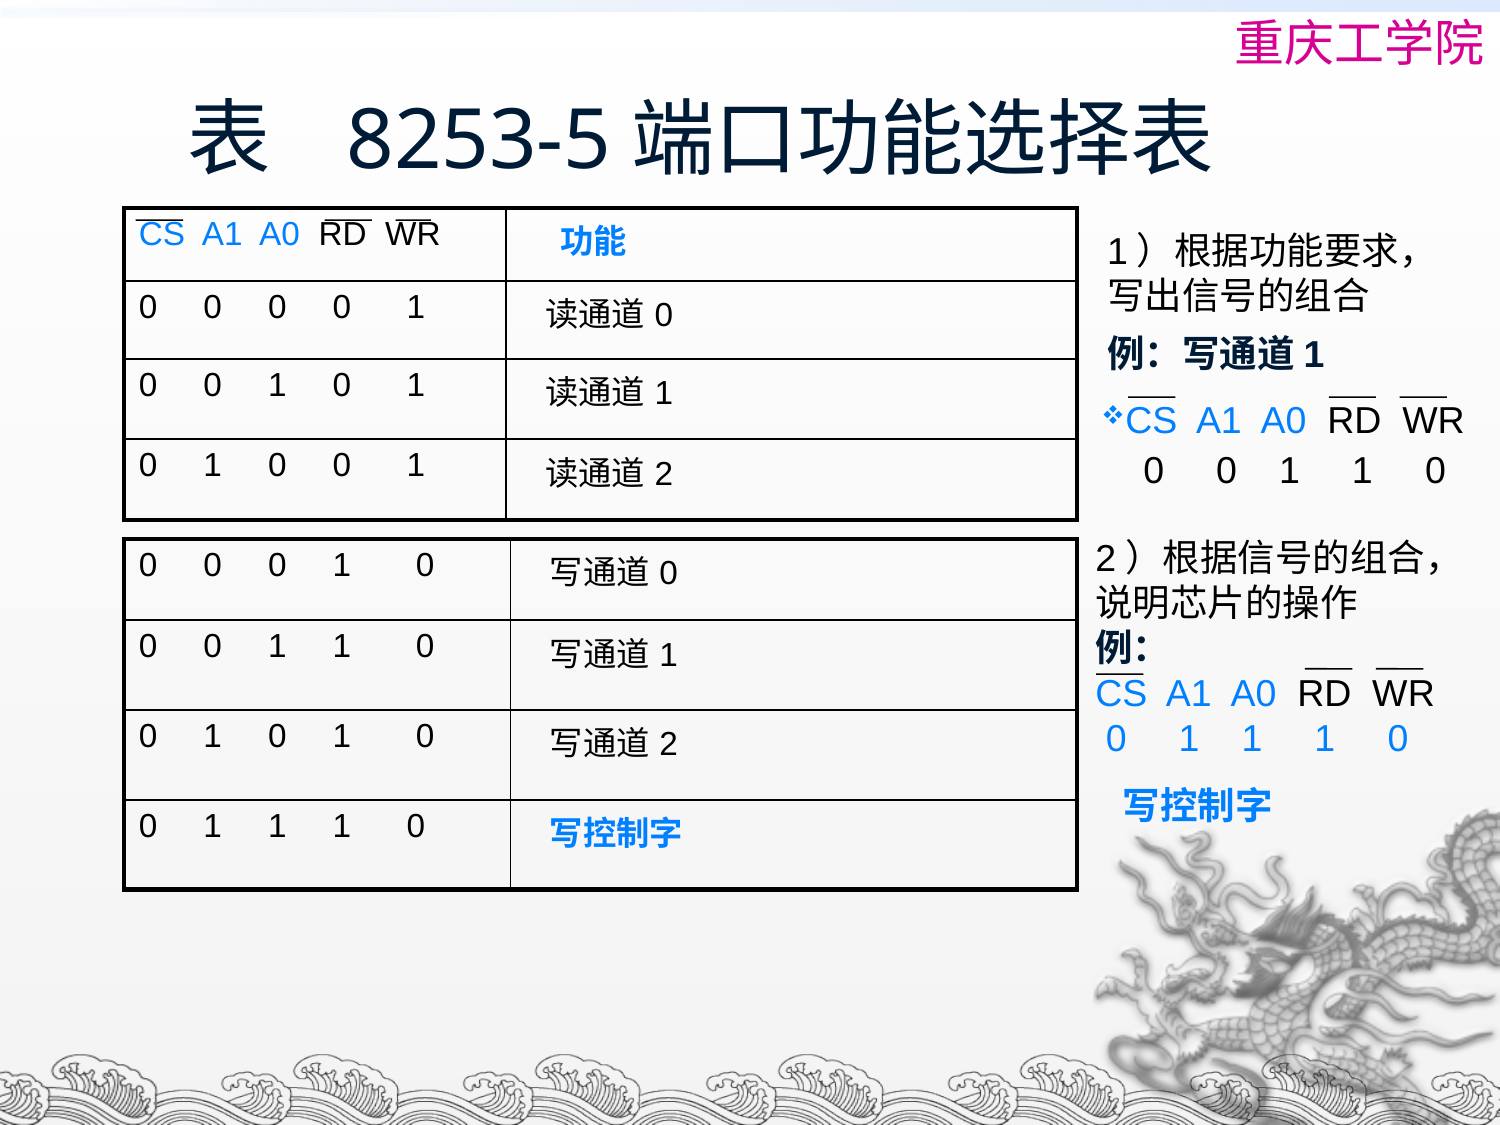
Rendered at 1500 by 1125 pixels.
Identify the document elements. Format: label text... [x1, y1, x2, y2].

table_cell 0 0 1 0 1 [126, 360, 505, 438]
table_cell 读通道1 [507, 360, 1075, 438]
table_cell 0 0 1 1 0 [126, 621, 510, 709]
table_cell 写通道2 [511, 711, 1075, 799]
table_cell 0 1 0 1 0 [126, 711, 510, 799]
table_cell 写通道1 [511, 621, 1075, 709]
table_header 写通道0 [511, 541, 1075, 619]
table_header 0 0 0 1 0 [126, 541, 510, 619]
table_cell 读通道2 [507, 440, 1075, 518]
table_cell 0 1 1 1 0 [126, 801, 510, 887]
table_header CS A1 A0 RD WR [126, 210, 505, 280]
table_cell 0 1 0 0 1 [126, 440, 505, 518]
text_box CS A1 A0 RD WR 0 0 1 1 0 [1086, 388, 1500, 499]
text_box 写控制字 [1090, 774, 1288, 835]
table_header 功能 [507, 210, 1075, 280]
text_box 1）根据功能要求，写出信号的组合 例：写通道1 [1092, 220, 1459, 388]
title 表 8253-5端口功能选择表 [0, 91, 1402, 280]
table_cell 写控制字 [511, 801, 1075, 887]
text_box 2）根据信号的组合，说明芯片的操作 例： CS A1 A0 RD WR 0 1 1 1 0 [1080, 527, 1477, 767]
table_cell 0 0 0 0 1 [126, 282, 505, 358]
table_cell 读通道0 [507, 282, 1075, 358]
